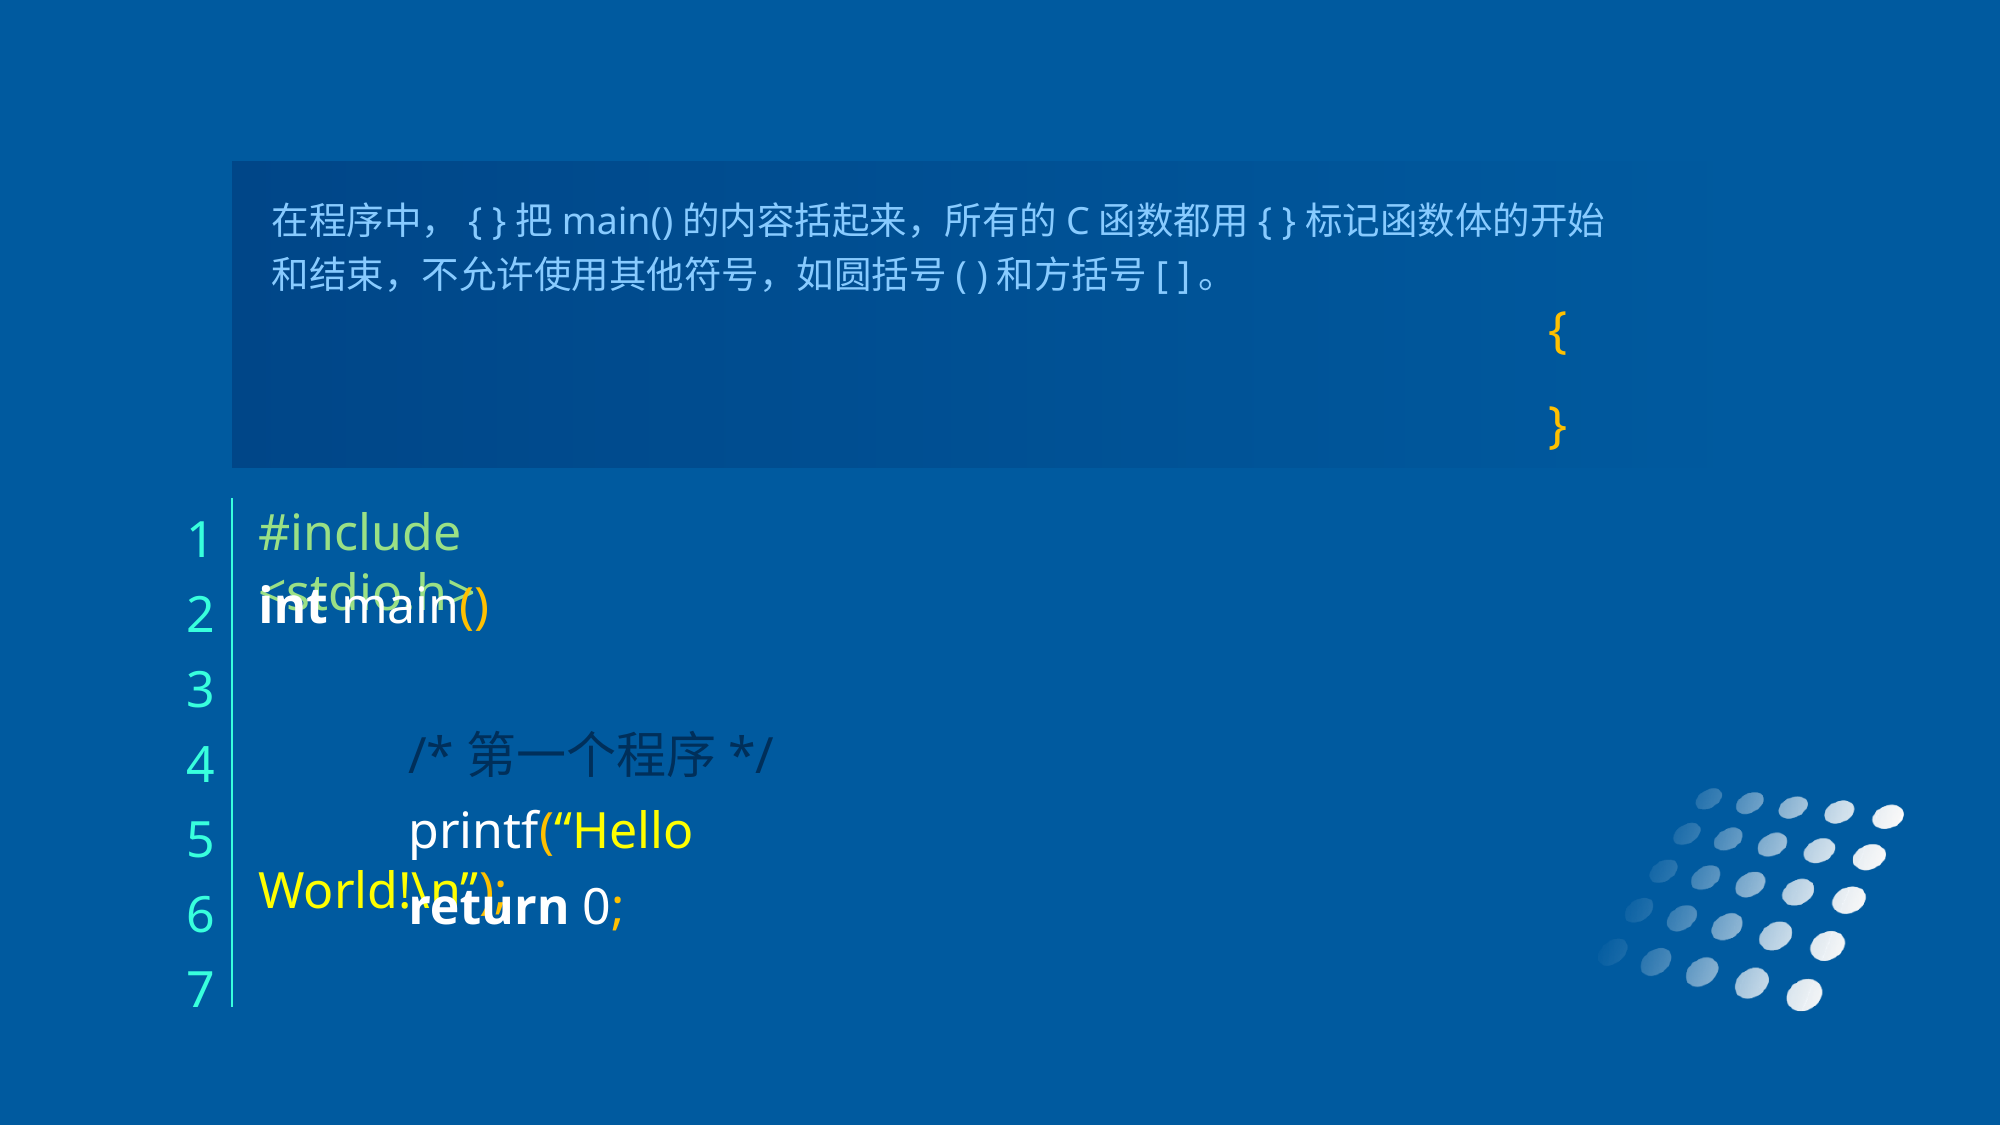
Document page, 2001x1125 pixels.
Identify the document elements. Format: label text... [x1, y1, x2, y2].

text_box 在程序中，{ }把main()的内容括起来，所有的C函数都用{ }标记函数体的开始和结束，不允许使用其他符号，如圆括号( )和方括号[ ]。 [256, 181, 1649, 304]
text_box } [1533, 386, 2000, 459]
text_box printf(“Hello World!\n”); [243, 793, 826, 868]
text_box 1 2 3 4 5 6 7 [171, 485, 242, 1026]
text_box #include <stdio.h> [243, 494, 705, 567]
text_box int main() [243, 567, 826, 639]
text_box { [1533, 291, 2000, 363]
picture [1575, 787, 1914, 1012]
text_box [232, 161, 1744, 468]
text_box return 0; [243, 868, 826, 941]
text_box /*第一个程序*/ [243, 717, 826, 790]
